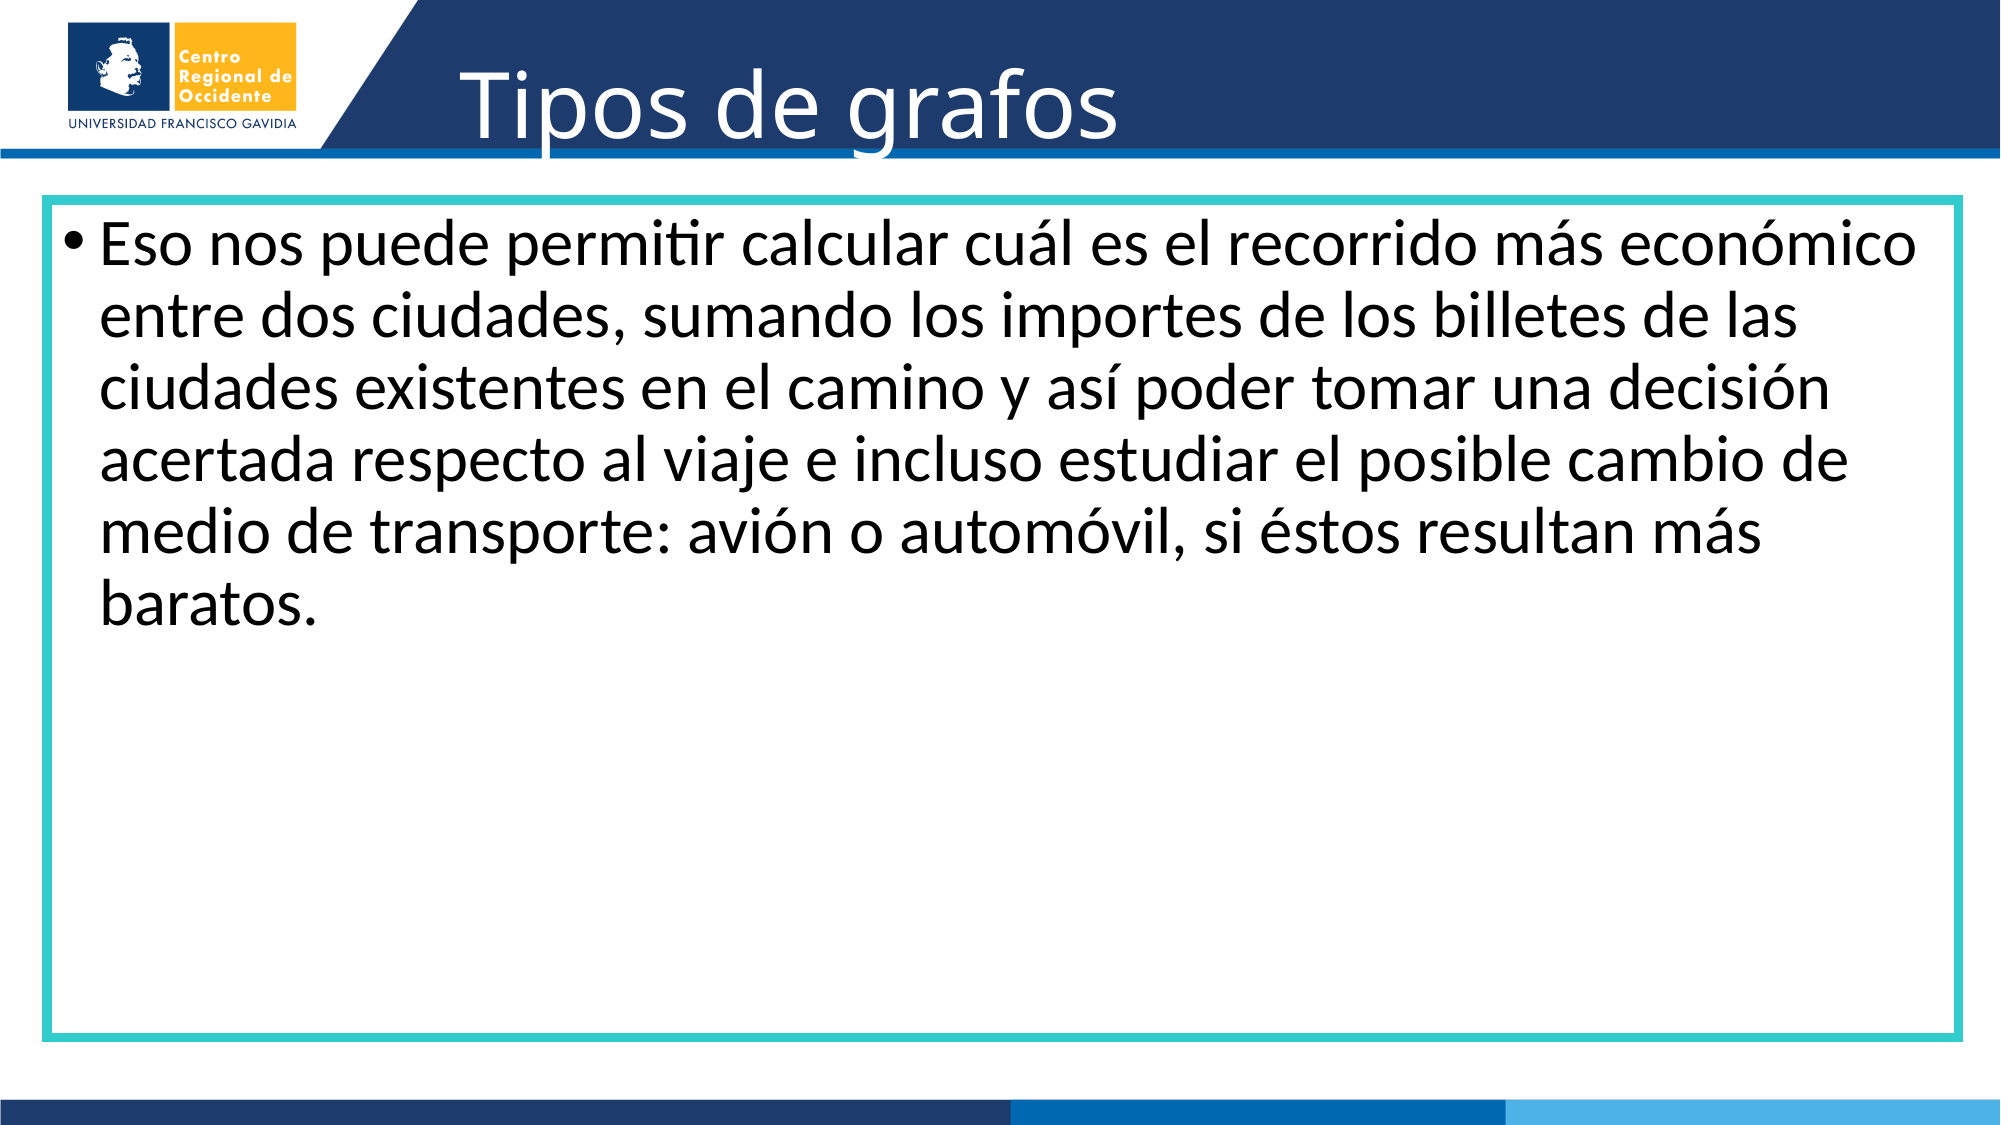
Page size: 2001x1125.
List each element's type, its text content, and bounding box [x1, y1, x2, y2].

list Eso nos puede permitir calcular cuál es el recorrido más económico entre dos ciudades, sumando los importes de los billetes de las ciudades existentes en el camino y así poder tomar una decisión acertada respecto al viaje e incluso estudiar el posible cambio de medio de transporte: avión o automóvil, si éstos resultan más baratos. [46, 199, 1960, 1039]
title Tipos de grafos [444, 0, 1823, 199]
picture [0, 0, 2001, 1125]
